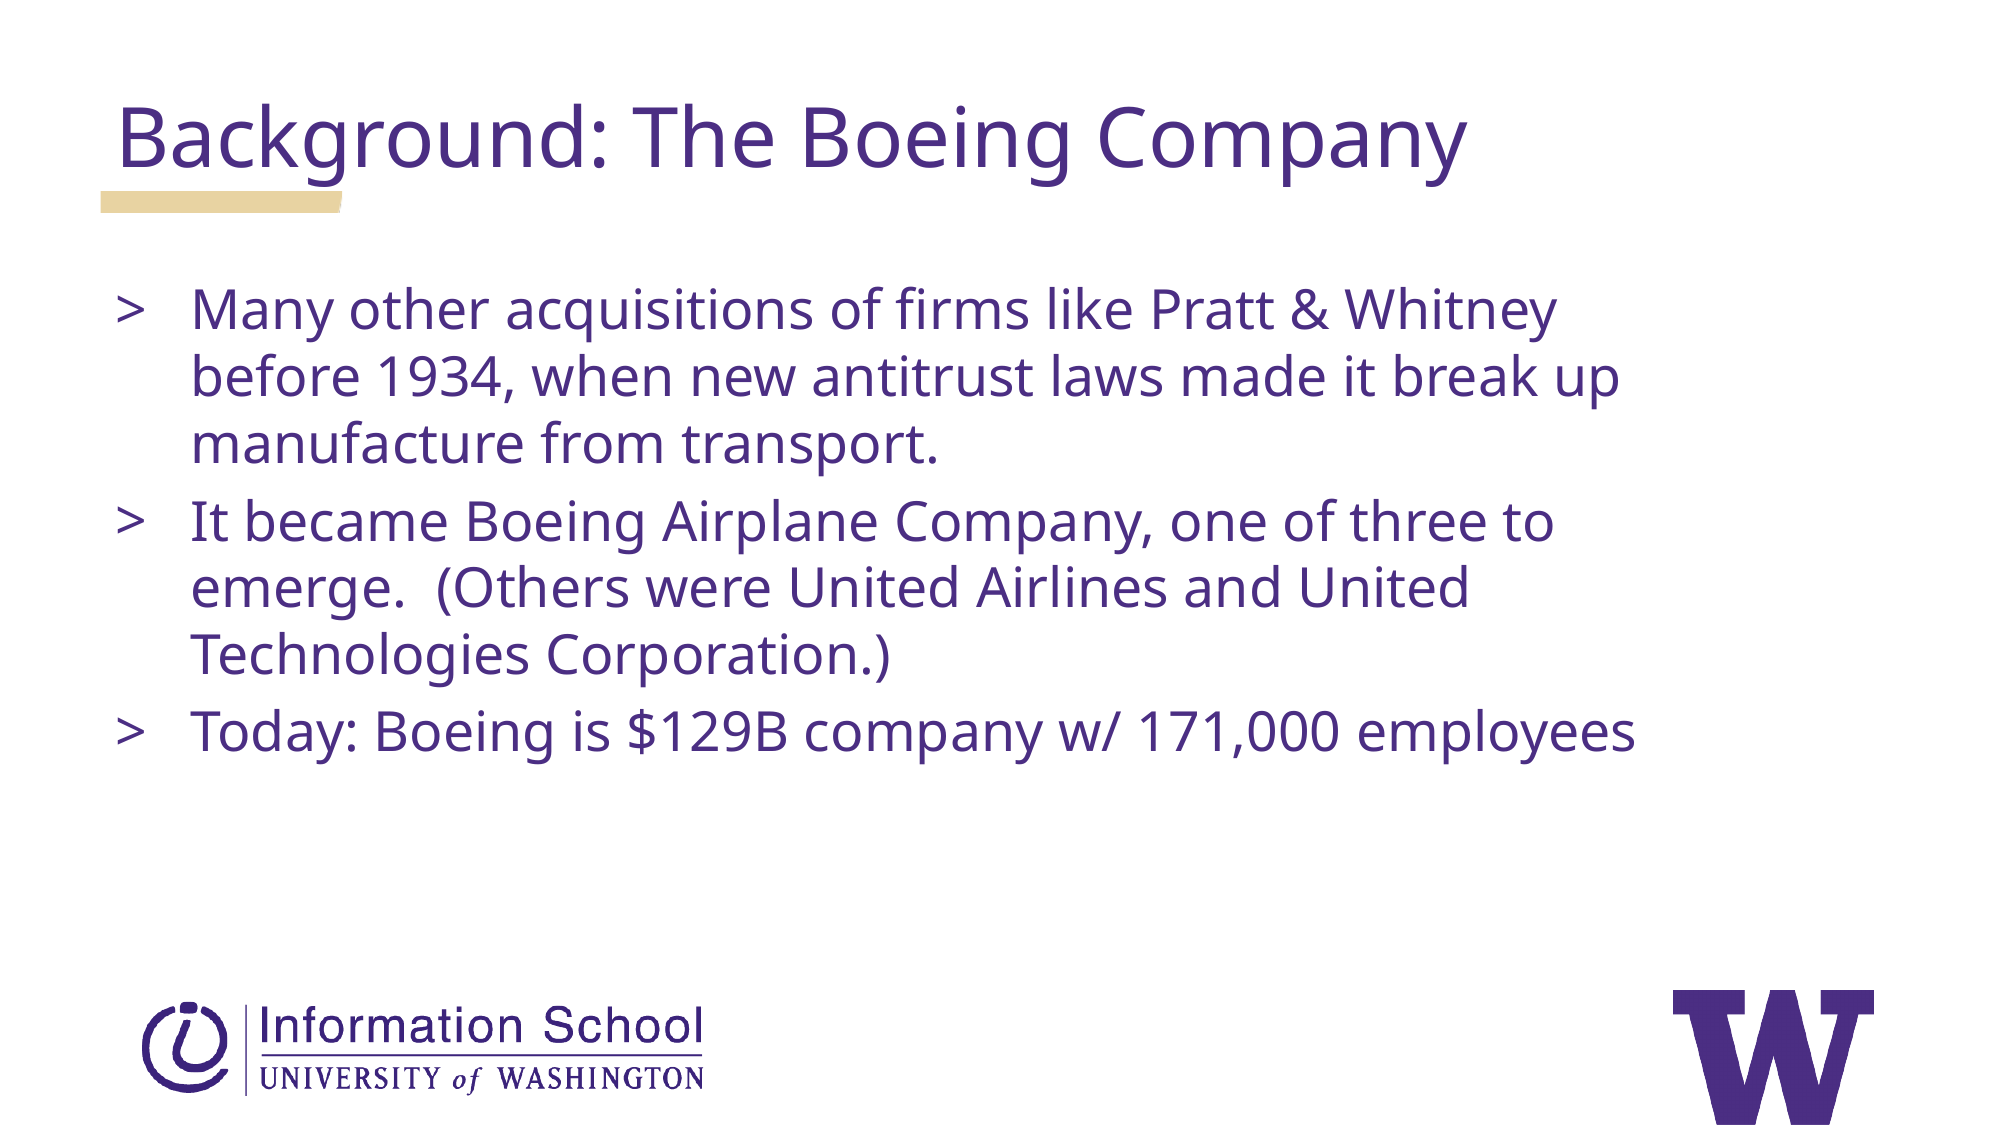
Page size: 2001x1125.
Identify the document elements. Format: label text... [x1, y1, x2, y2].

list Background: The Boeing Company [100, 81, 1973, 194]
picture [1673, 990, 1874, 1125]
list Many other acquisitions of firms like Pratt & Whitney before 1934, when new antitrust laws made it break up manufacture from transport. It became Boeing Airplane Company, one of three to emerge. (Others were United Airlines and United Technologies Corporation.) Today: Boeing is $129B company w/ 171,000 employees [100, 267, 1755, 785]
picture [128, 987, 736, 1109]
